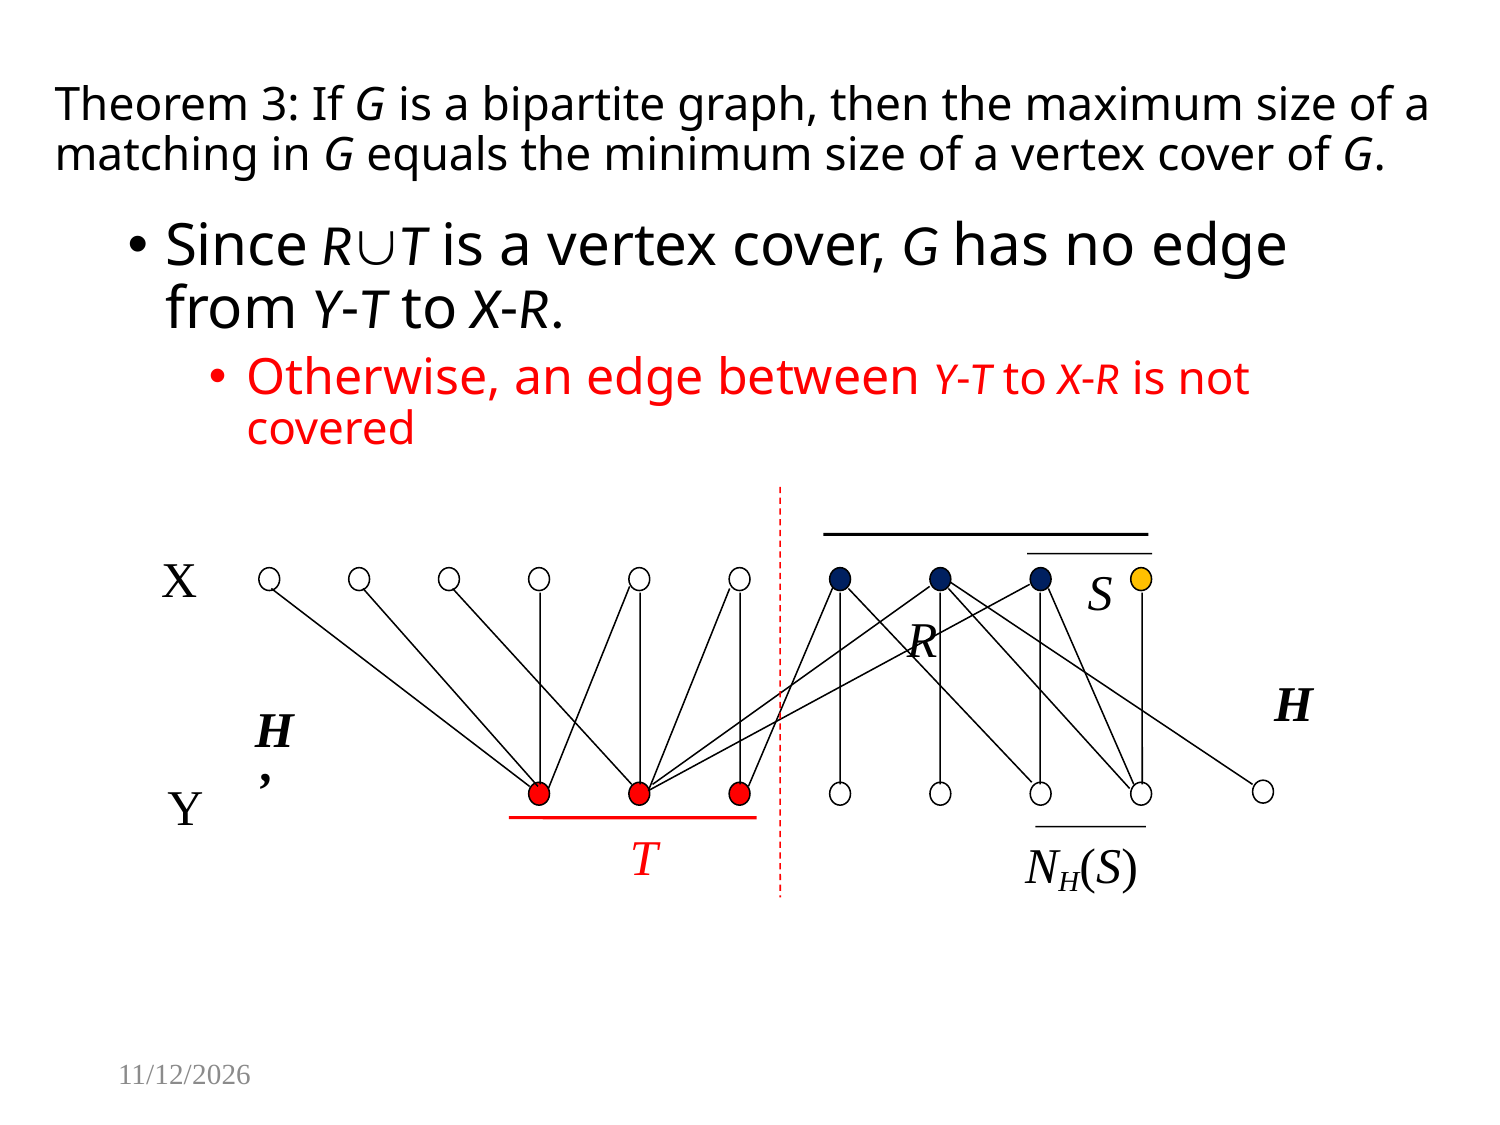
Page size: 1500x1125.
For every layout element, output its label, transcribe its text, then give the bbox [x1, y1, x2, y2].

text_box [1130, 567, 1152, 806]
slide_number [103, 1042, 441, 1103]
text_box [438, 567, 460, 591]
list Since RT is a vertex cover, G has no edge from Y-T to X-R. Otherwise, an edge between Y-T to X-R is not covered [112, 207, 1415, 464]
text_box [1252, 780, 1274, 804]
text_box NH(S) [1010, 826, 1173, 905]
text_box X [146, 540, 230, 616]
text_box T [615, 817, 699, 893]
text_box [528, 567, 550, 806]
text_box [929, 567, 951, 806]
text_box R [892, 599, 929, 675]
text_box S [1072, 553, 1140, 628]
text_box H [1259, 664, 1343, 739]
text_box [829, 567, 851, 806]
text_box R [951, 599, 976, 675]
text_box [729, 567, 750, 806]
text_box [258, 567, 280, 591]
text_box [348, 567, 370, 591]
text_box Y [152, 767, 236, 843]
text_box H’ [240, 690, 324, 826]
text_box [628, 567, 650, 806]
title Theorem 3: If G is a bipartite graph, then the maximum size of a matching in G equals the minimum size of a vertex cover of G. [39, 70, 1455, 191]
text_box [1030, 567, 1052, 806]
